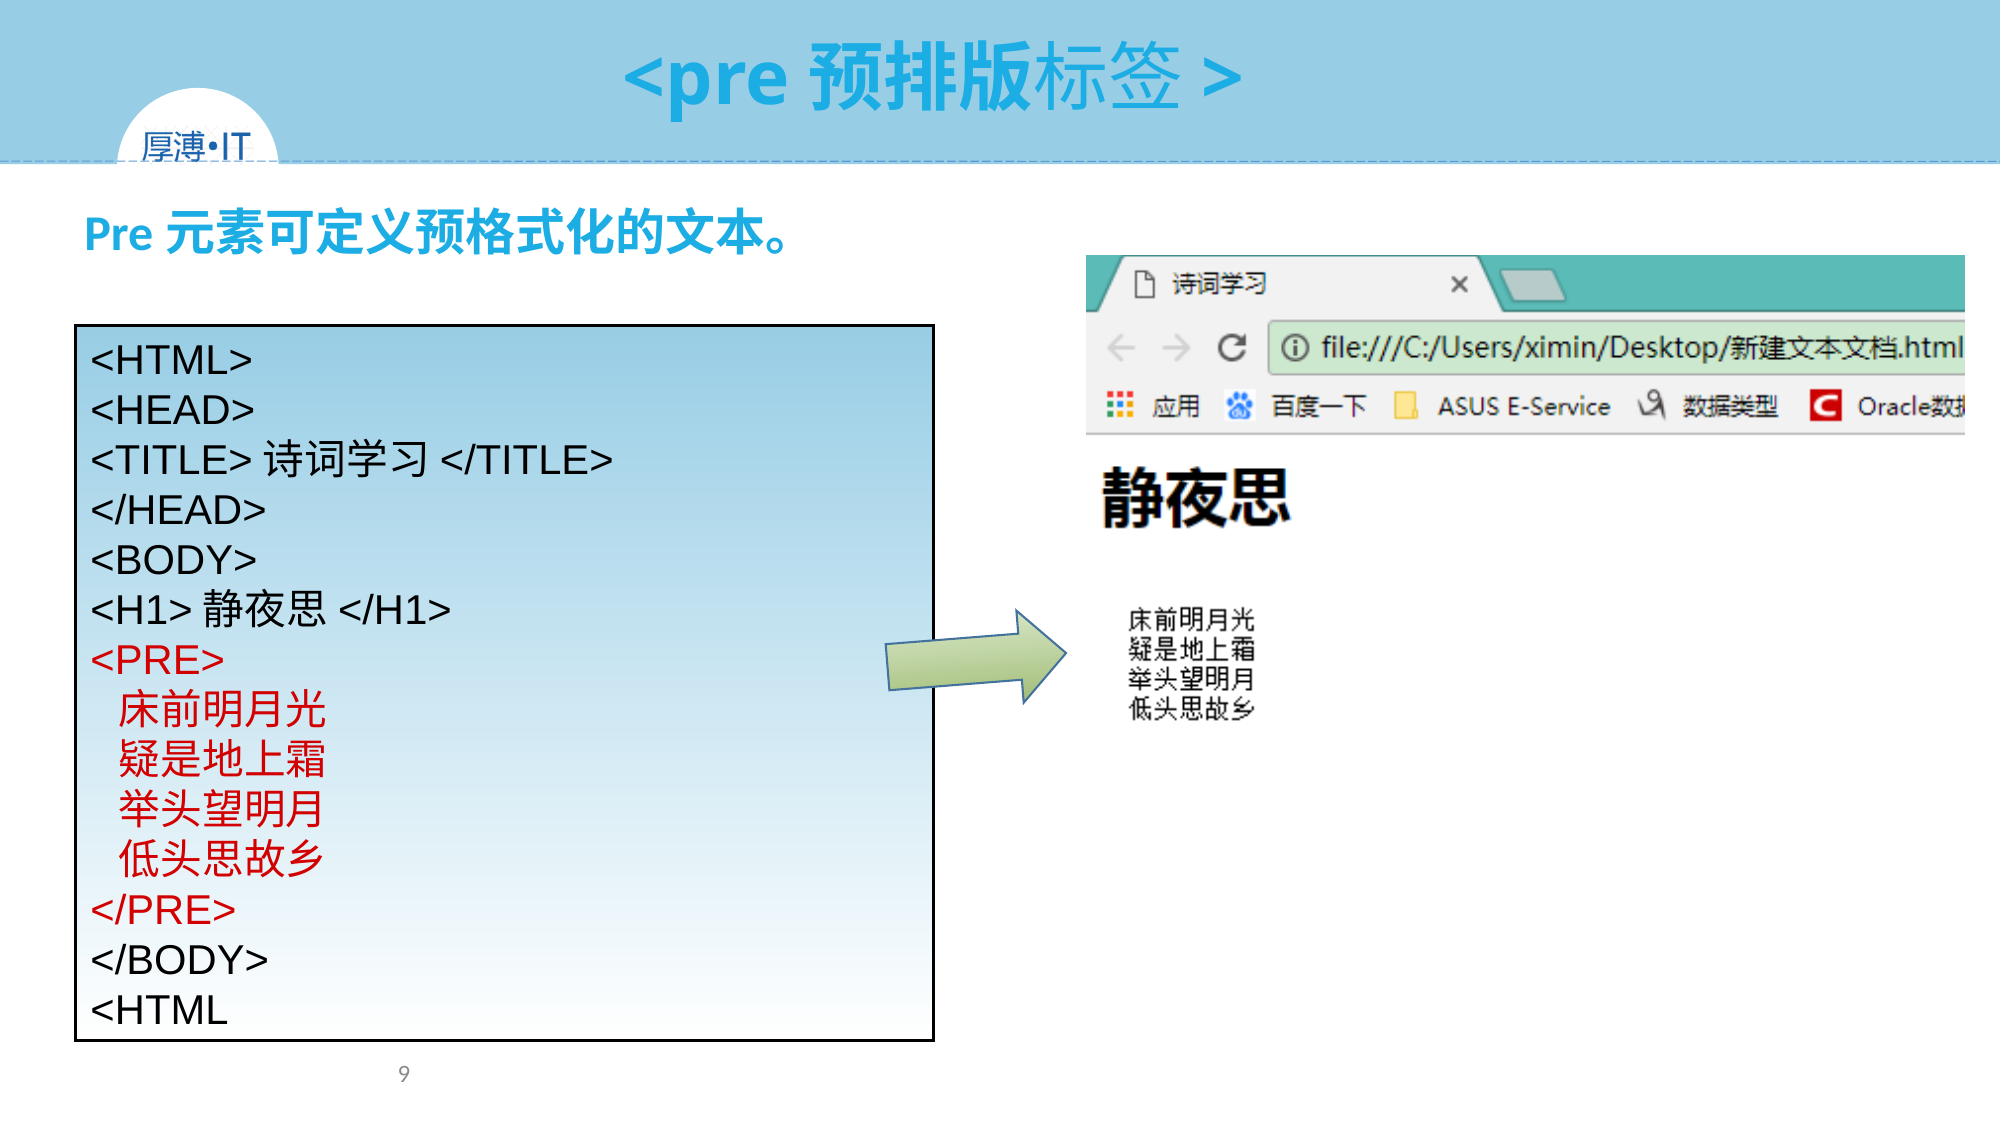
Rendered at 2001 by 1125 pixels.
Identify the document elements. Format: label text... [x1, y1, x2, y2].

slide_number 10 [100, 1042, 426, 1103]
text_box [884, 608, 1068, 706]
text_box <HTML> <HEAD> <TITLE>诗词学习</TITLE> </HEAD> <BODY> <H1>静夜思</H1> <PRE> 床前明月光 疑是地上霜 举头望明月 低头思故乡 </PRE> </BODY> <HTML [75, 325, 934, 1041]
picture [1085, 255, 1965, 891]
text_box Pre元素可定义预格式化的文本。 [69, 200, 1458, 354]
text_box <pre预排版标签> [583, 32, 1284, 139]
picture [141, 126, 254, 161]
